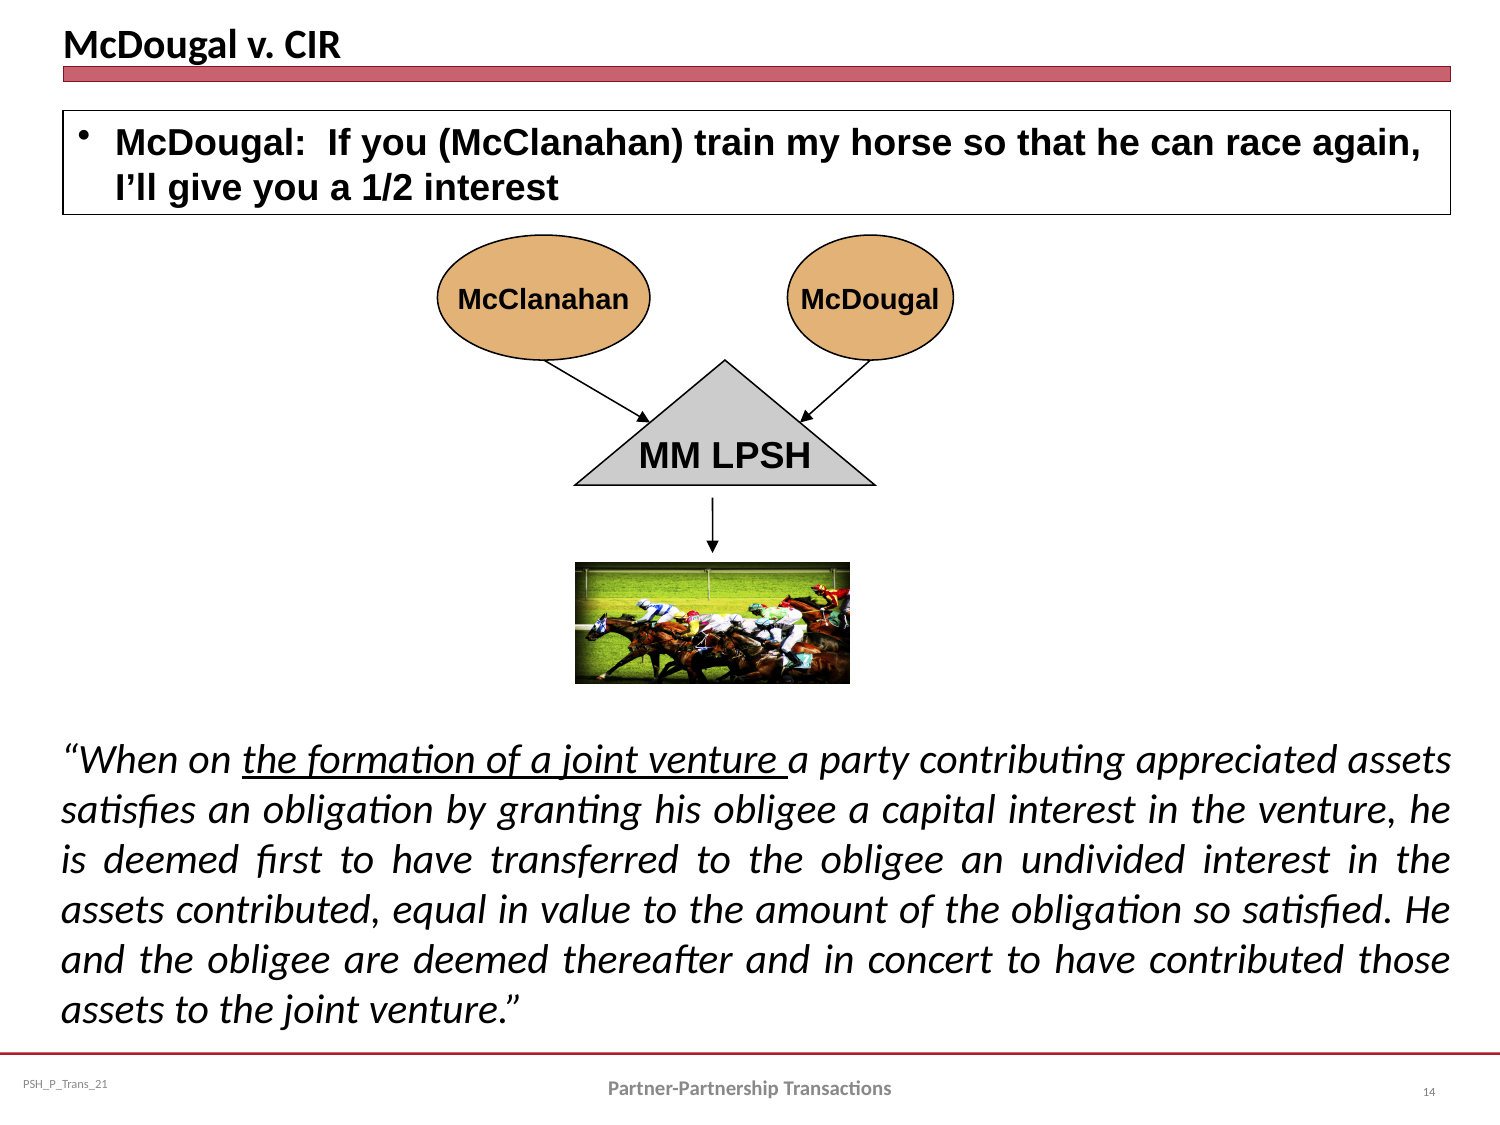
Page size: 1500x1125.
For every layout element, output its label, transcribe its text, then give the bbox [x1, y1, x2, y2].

title McDougal v. CIR [62, 6, 1451, 67]
text_box McClanahan [437, 235, 650, 361]
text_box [543, 359, 651, 423]
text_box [799, 359, 871, 423]
slide_number 14 [1375, 1061, 1451, 1122]
text_box [706, 497, 719, 553]
text_box McDougal [787, 235, 954, 361]
footer Partner-Partnership Transactions [512, 1056, 988, 1117]
text_box “When on the formation of a joint venture a party contributing appreciated assets satisfies an obligation by granting his obligee a capital interest in the venture, he is deemed first to have transferred to the obligee an undivided interest in the assets contributed, equal in value to the amount of the obligation so satisfied. He and the obligee are deemed thereafter and in concert to have contributed those assets to the joint venture.” [46, 724, 1468, 1040]
text_box MM LPSH [574, 360, 875, 486]
text_box McDougal: If you (McClanahan) train my horse so that he can race again, I’ll give you a 1/2 interest [63, 110, 1451, 215]
picture [574, 562, 850, 685]
